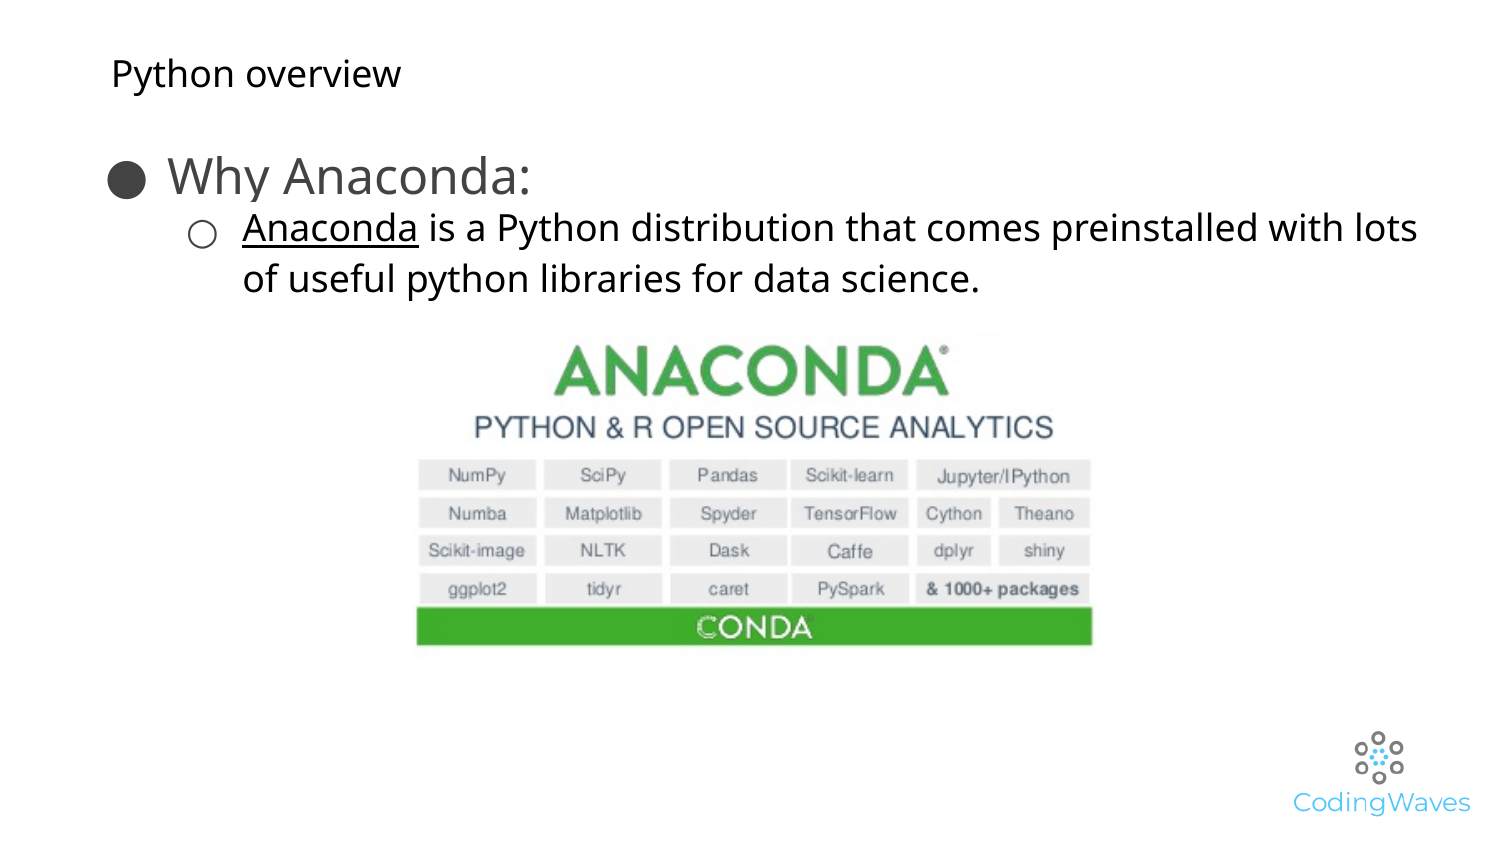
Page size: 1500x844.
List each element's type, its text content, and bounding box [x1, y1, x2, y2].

title Python overview [95, 35, 581, 130]
picture [387, 333, 1113, 667]
picture [1289, 724, 1480, 823]
list Why Anaconda: Anaconda is a Python distribution that comes preinstalled with lots of useful python libraries for data science. [77, 129, 1476, 735]
